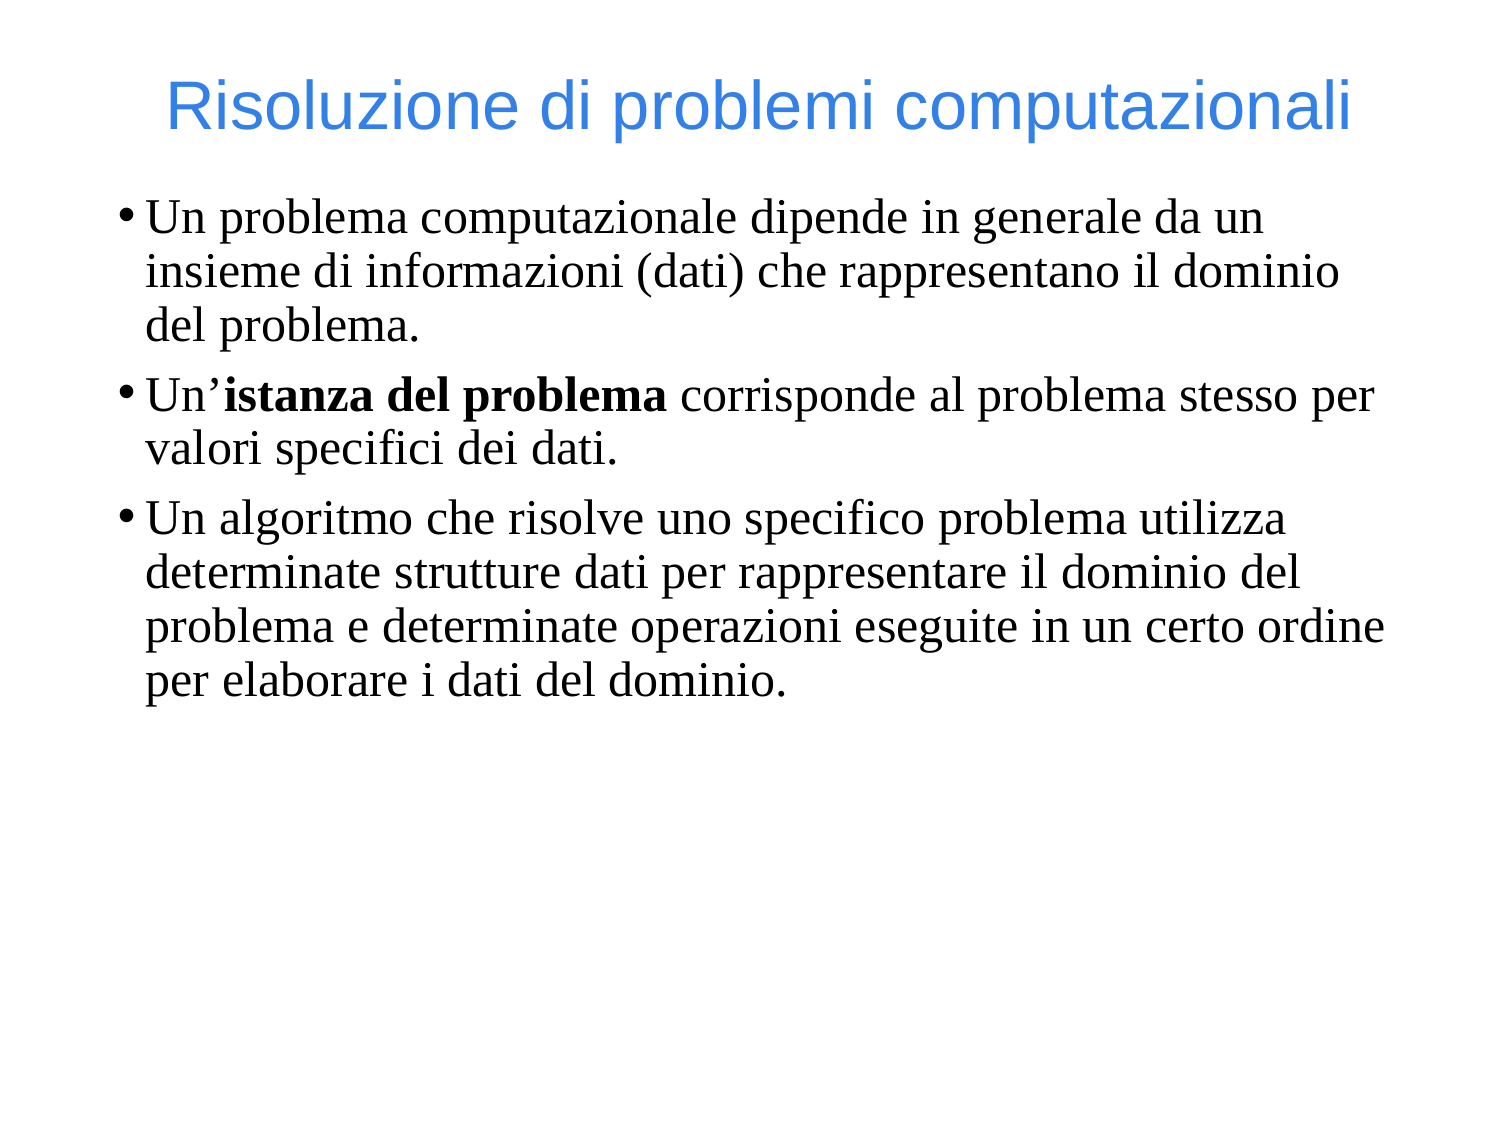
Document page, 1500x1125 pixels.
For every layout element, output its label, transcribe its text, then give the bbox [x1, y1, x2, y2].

text_box Un problema computazionale dipende in generale da un insieme di informazioni (dati) che rappresentano il dominio del problema. Un’istanza del problema corrisponde al problema stesso per valori specifici dei dati. Un algoritmo che risolve uno specifico problema utilizza determinate strutture dati per rappresentare il dominio del problema e determinate operazioni eseguite in un certo ordine per elaborare i dati del dominio. [103, 182, 1422, 1075]
text_box Risoluzione di problemi computazionali [0, 62, 1500, 165]
